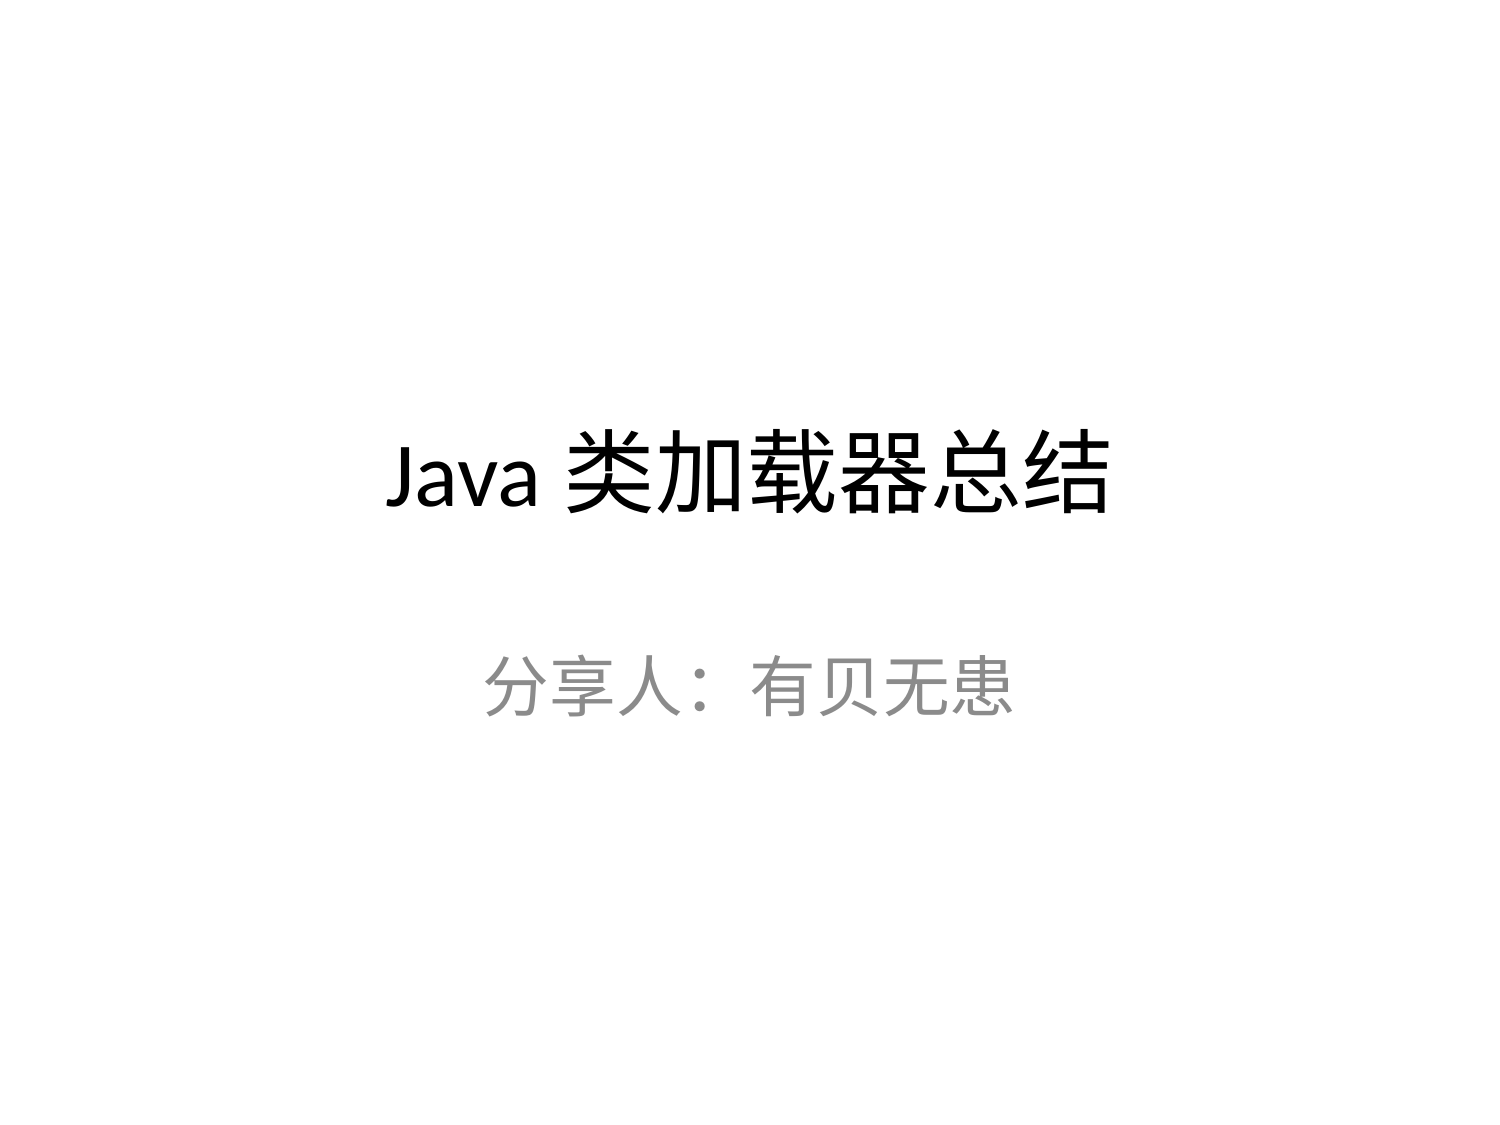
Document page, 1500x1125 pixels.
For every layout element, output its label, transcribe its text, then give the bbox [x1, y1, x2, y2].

title Java类加载器总结 [112, 349, 1388, 591]
subtitle 分享人：有贝无患 [225, 637, 1275, 925]
